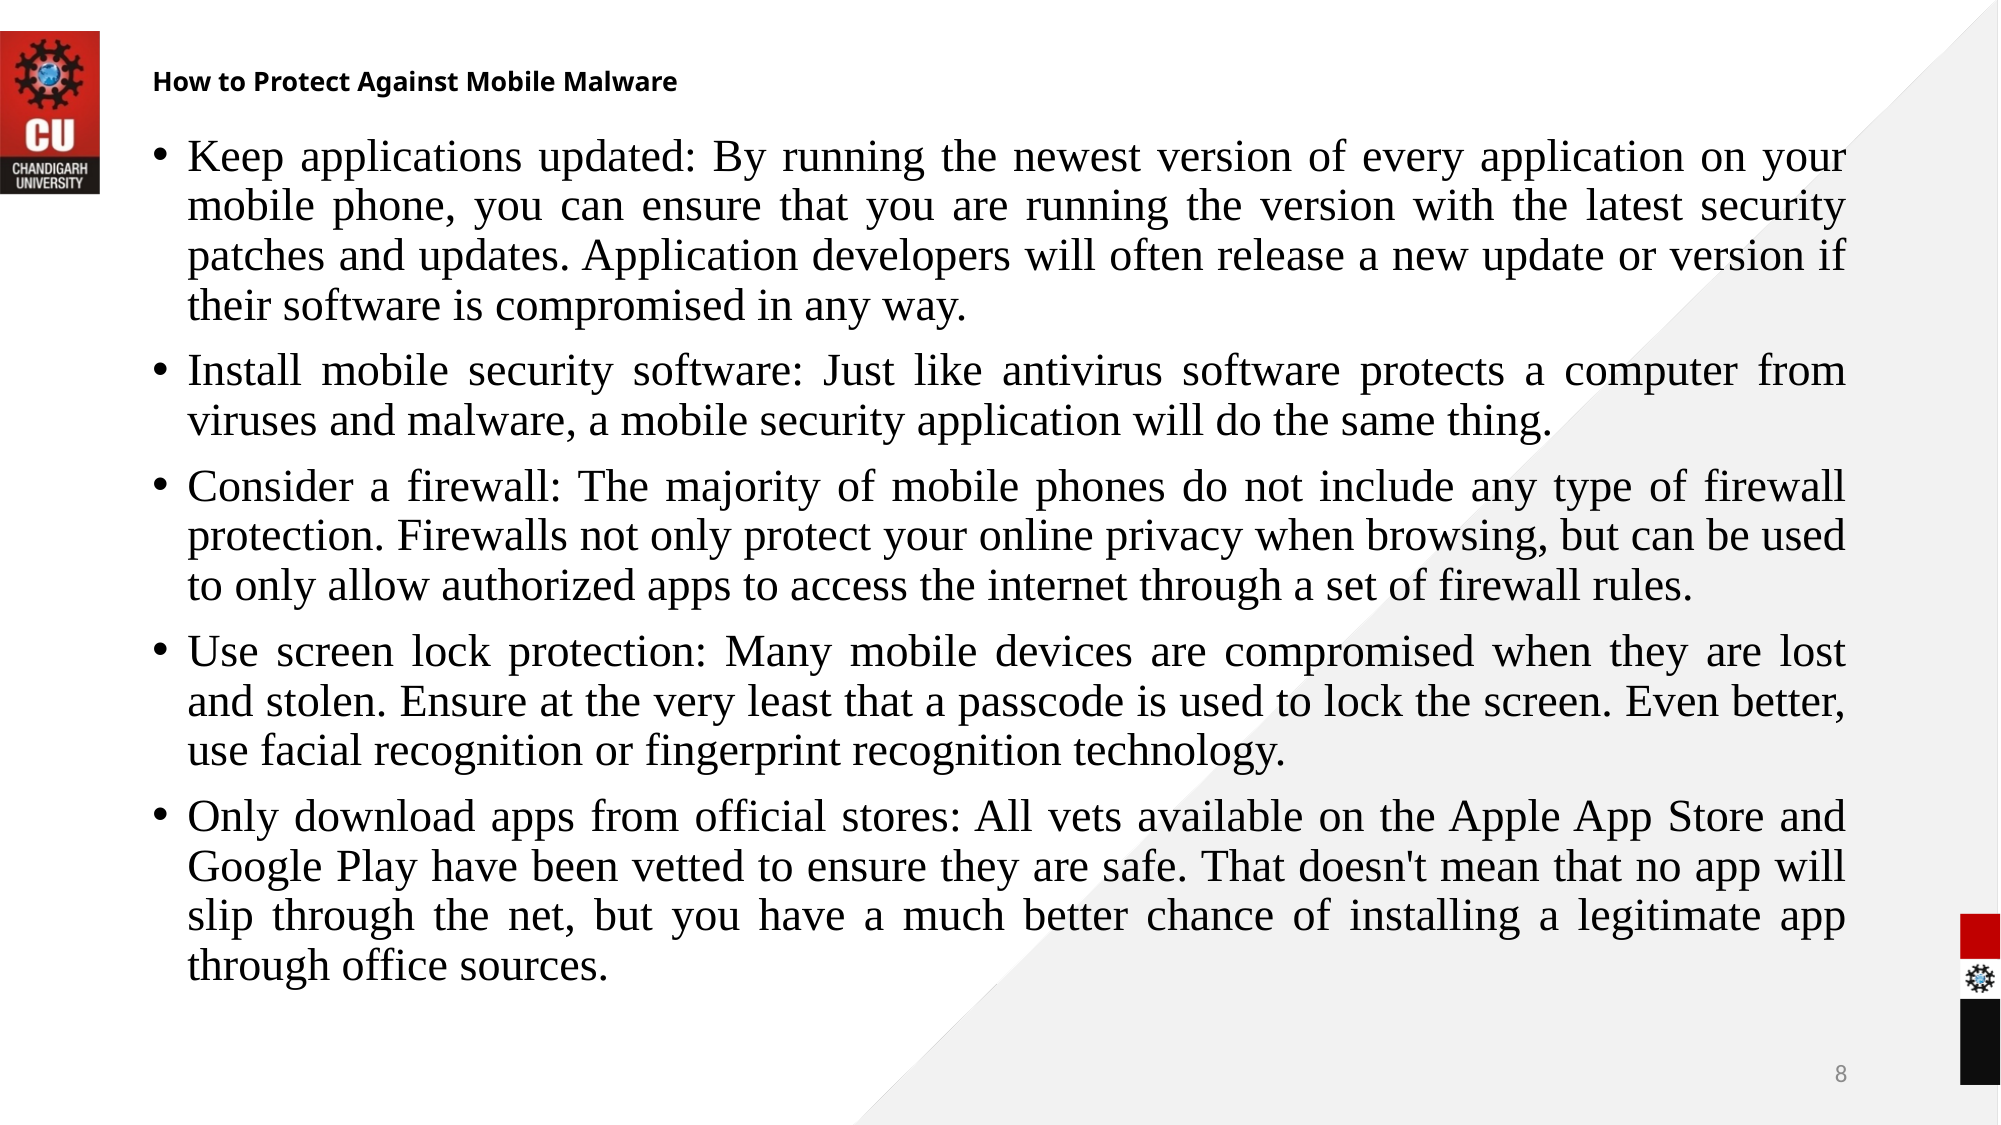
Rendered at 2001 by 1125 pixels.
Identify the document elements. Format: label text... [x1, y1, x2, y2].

title How to Protect Against Mobile Malware [137, 59, 1863, 124]
picture [0, 0, 2001, 1125]
slide_number 8 [1412, 1042, 1863, 1103]
list Keep applications updated: By running the newest version of every application on your mobile phone, you can ensure that you are running the version with the latest security patches and updates. Application developers will often release a new update or version if their software is compromised in any way. Install mobile security software: Just like antivirus software protects a computer from viruses and malware, a mobile security application will do the same thing. Consider a firewall: The majority of mobile phones do not include any type of firewall protection. Firewalls not only protect your online privacy when browsing, but can be used to only allow authorized apps to access the internet through a set of firewall rules. Use screen lock protection: Many mobile devices are compromised when they are lost and stolen. Ensure at the very least that a passcode is used to lock the screen. Even better, use facial recognition or fingerprint recognition technology. Only download apps from official stores: All vets available on the Apple App Store and Google Play have been vetted to ensure they are safe. That doesn't mean that no app will slip through the net, but you have a much better chance of installing a legitimate app through office sources. [137, 124, 1863, 1014]
